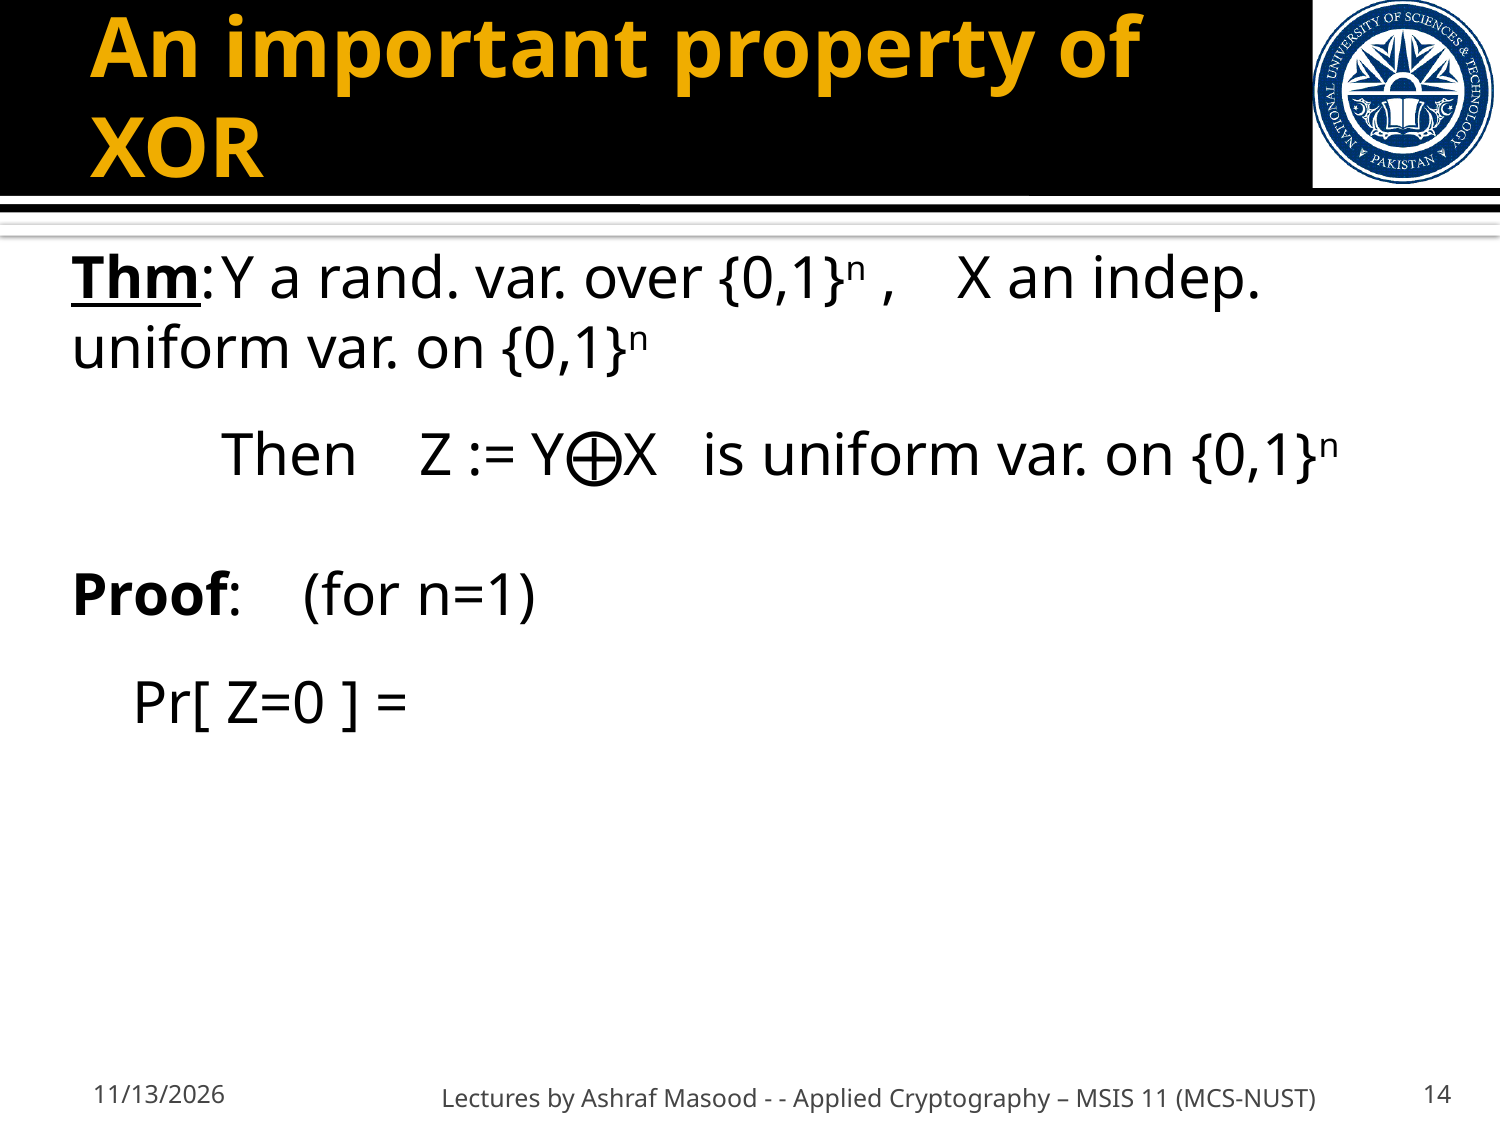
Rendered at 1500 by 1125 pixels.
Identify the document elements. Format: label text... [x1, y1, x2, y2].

footer Lectures by Ashraf Masood - - Applied Cryptography – MSIS 11 (MCS-NUST) [433, 1067, 1338, 1113]
list Thm: Y a rand. var. over {0,1}n , X an indep. uniform var. on {0,1}n Then Z := Y⨁X is uniform var. on {0,1}n Proof: (for n=1) Pr[ Z=0 ] = [62, 224, 1463, 1063]
slide_number 14 [1345, 1067, 1467, 1113]
title An important property of XOR [75, 12, 1313, 175]
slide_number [75, 1067, 425, 1113]
picture [1312, 0, 1500, 188]
